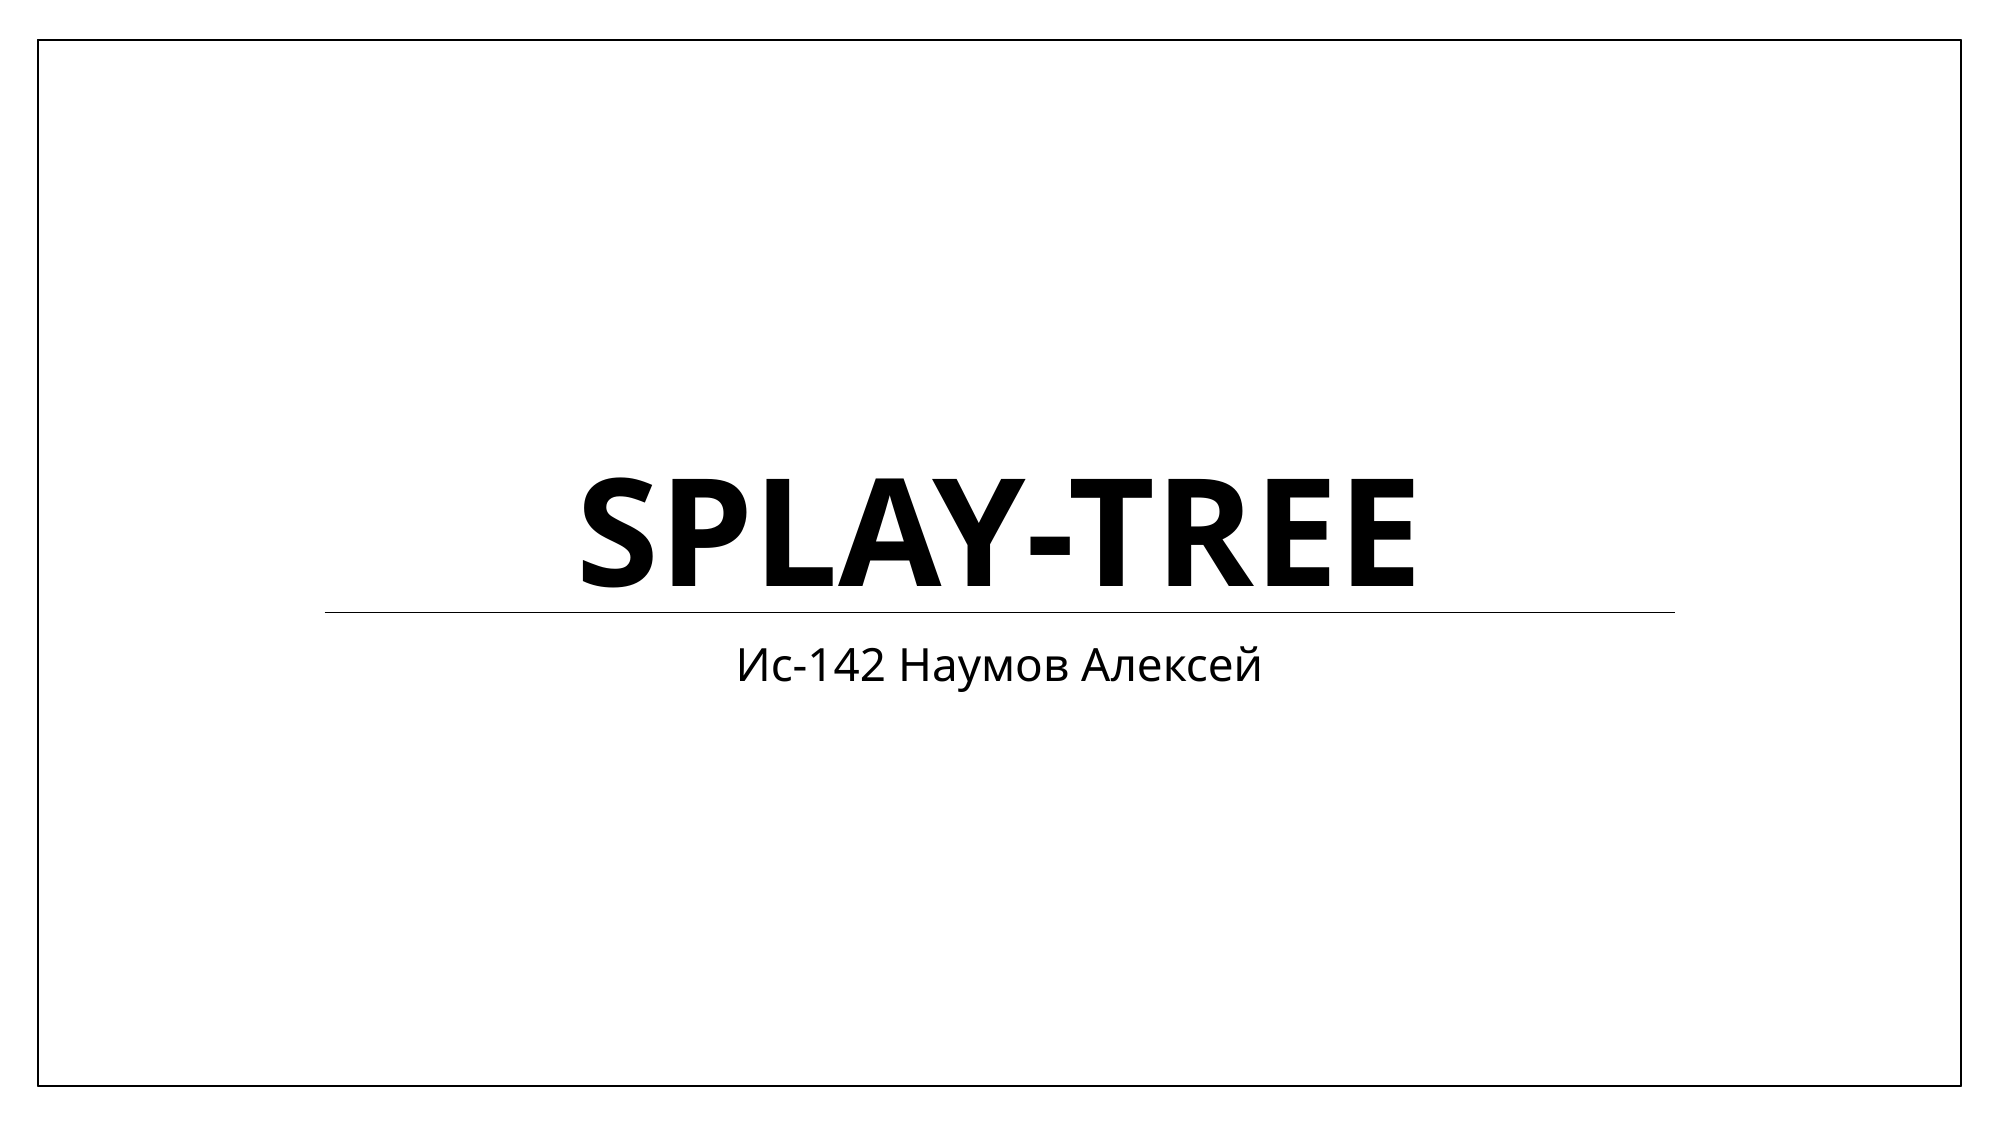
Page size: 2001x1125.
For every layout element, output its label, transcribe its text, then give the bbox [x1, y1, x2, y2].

title Splay-tree [182, 144, 1818, 625]
subtitle Ис-142 Наумов Алексей [280, 634, 1719, 863]
